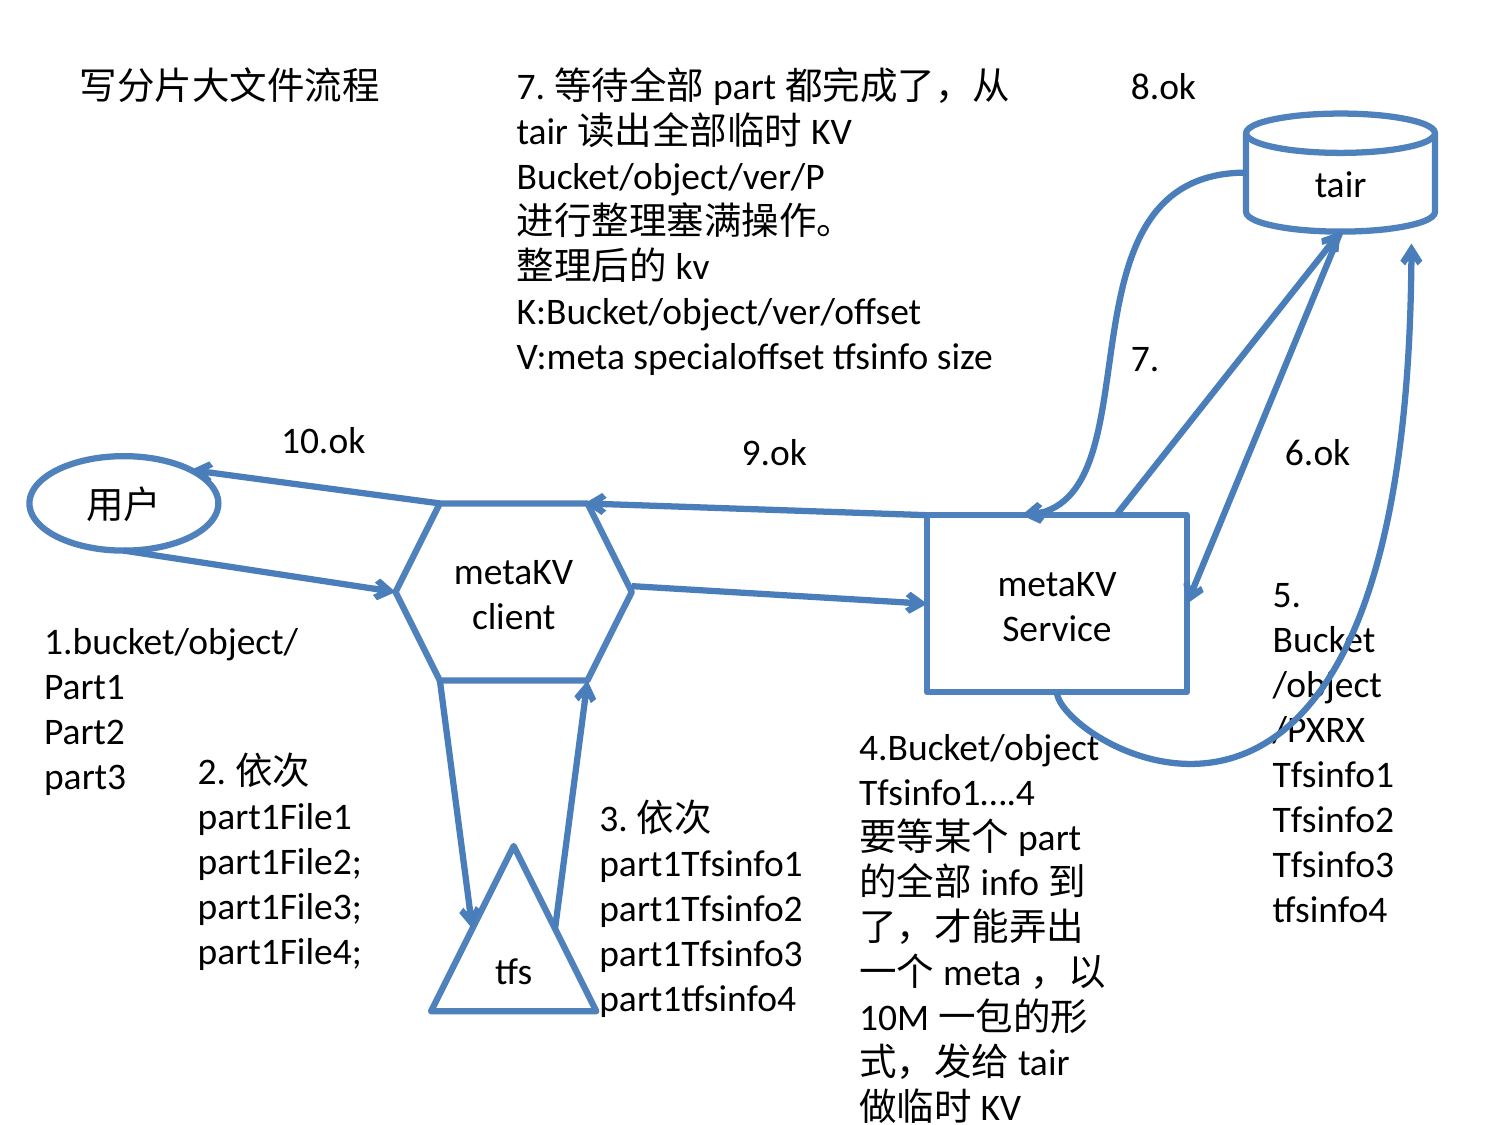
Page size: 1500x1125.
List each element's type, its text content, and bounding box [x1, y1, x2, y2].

text_box metaKV client [396, 501, 631, 683]
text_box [631, 585, 928, 604]
text_box 写分片大文件流程 [64, 54, 420, 115]
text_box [1009, 290, 1459, 646]
text_box tfs [429, 843, 584, 1014]
text_box 9.ok [726, 420, 822, 481]
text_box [439, 680, 473, 929]
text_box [123, 550, 396, 593]
text_box 5. Bucket /object /PXRX Tfsinfo1 Tfsinfo2 Tfsinfo3 tfsinfo4 [1257, 654, 1435, 938]
text_box 7.等待全部part都完成了，从tair读出全部临时KV Bucket/object/ver/P 进行整理塞满操作。 整理后的kv K:Bucket/object/ver/offset V:meta specialoffset tfsinfo size [501, 54, 1046, 385]
text_box metaKV Service [925, 513, 1189, 694]
text_box 2.依次 part1File1 part1File2; part1File3; part1File4; [182, 739, 420, 980]
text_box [190, 469, 441, 504]
text_box 3.依次 part1Tfsinfo1 part1Tfsinfo2 part1Tfsinfo3 part1tfsinfo4 [584, 786, 821, 1027]
text_box tair [1243, 111, 1438, 232]
text_box 用户 [27, 454, 219, 553]
text_box 10.ok [266, 408, 381, 468]
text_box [554, 680, 588, 929]
text_box 8.ok [1116, 54, 1294, 115]
text_box 1.bucket/object/ Part1 Part2 part3 [29, 609, 420, 805]
text_box 4.Bucket/object Tfsinfo1….4 要等某个part的全部info到了，才能弄出一个meta，以10M一包的形式，发给tair做临时KV [844, 715, 1128, 1125]
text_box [980, 154, 1383, 475]
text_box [584, 503, 928, 516]
